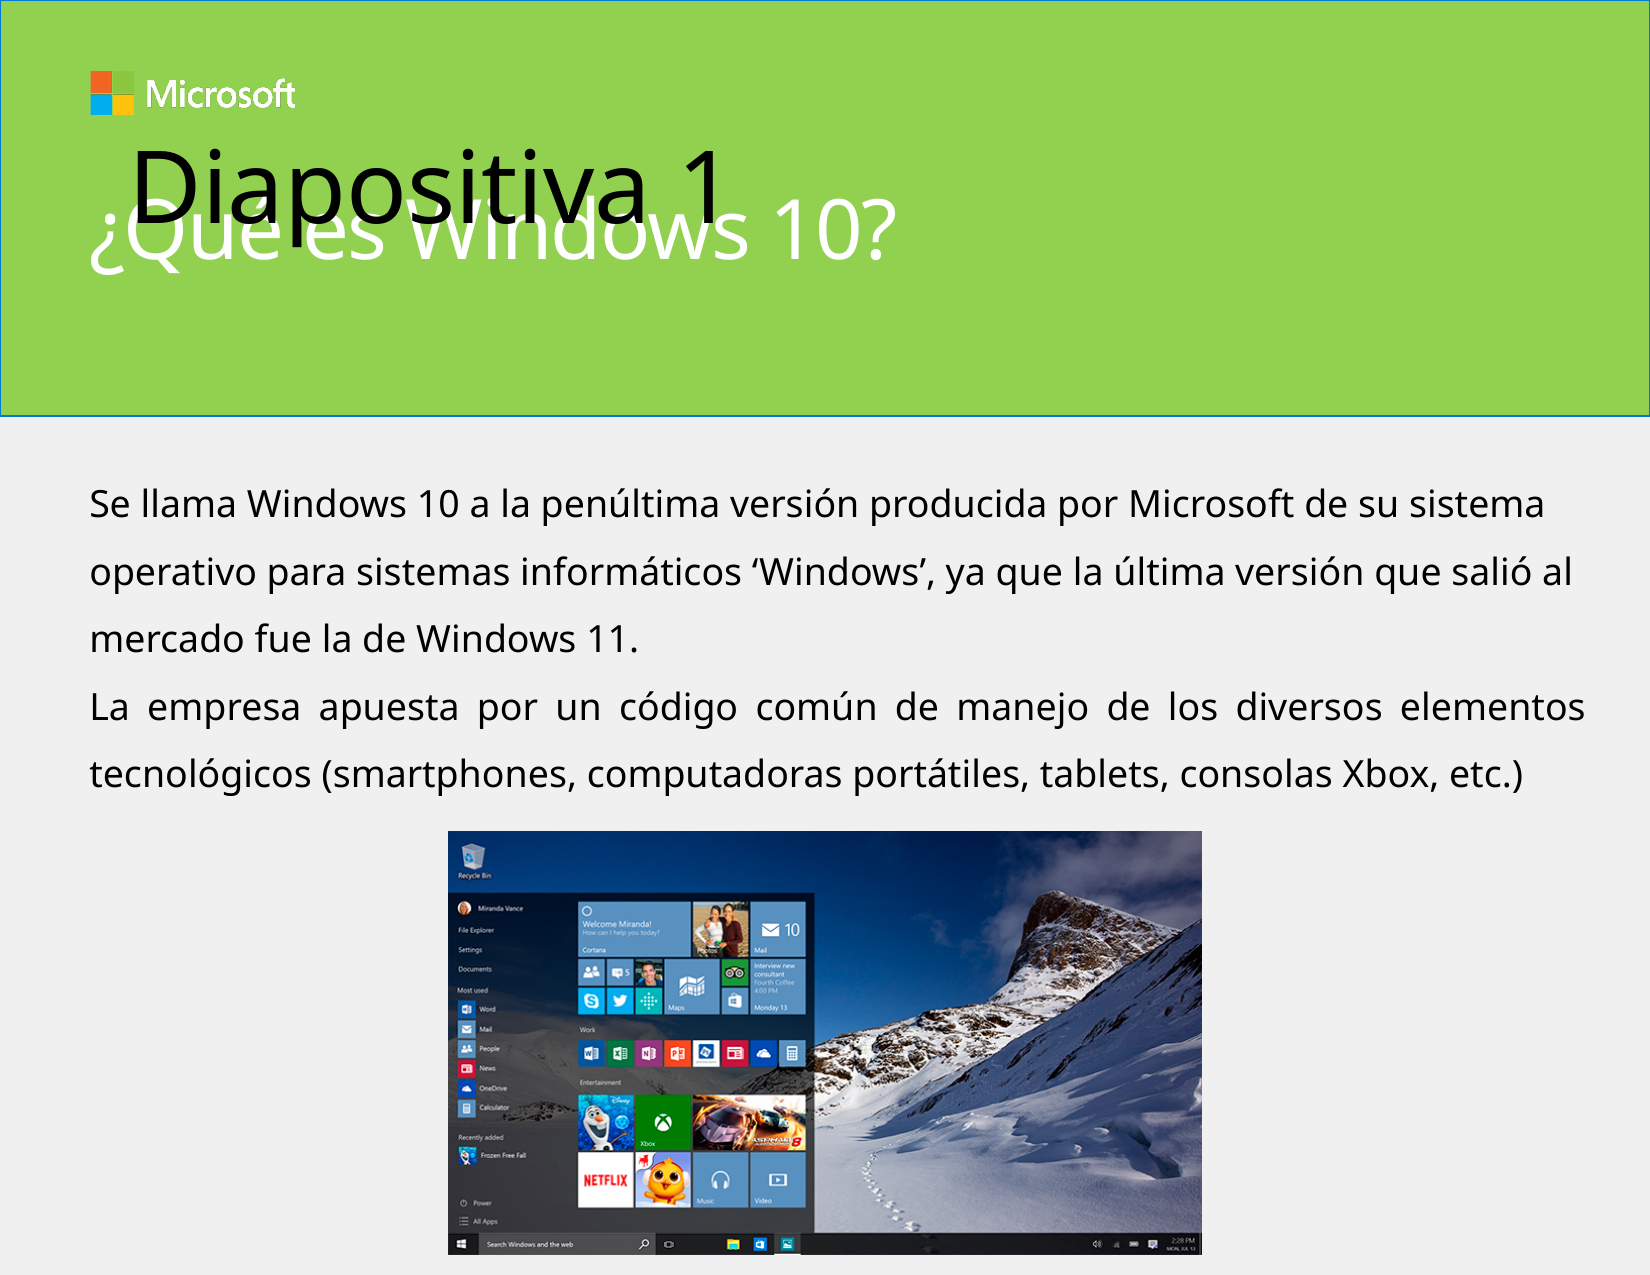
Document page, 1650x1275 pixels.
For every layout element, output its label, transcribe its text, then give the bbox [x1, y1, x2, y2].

picture [448, 831, 1202, 1255]
text_box [0, 0, 1650, 417]
text_box ¿Qué es Windows 10? [74, 180, 113, 286]
picture [90, 71, 295, 115]
title Diapositiva 1 [113, 10, 1537, 372]
text_box Se llama Windows 10 a la penúltima versión producida por Microsoft de su sistema operativo para sistemas informáticos ‘Windows’, ya que la última versión que salió al mercado fue la de Windows 11. La empresa apuesta por un código común de manejo de los diversos elementos tecnológicos (smartphones, computadoras portátiles, tablets, consolas Xbox, etc.) [74, 450, 1602, 803]
